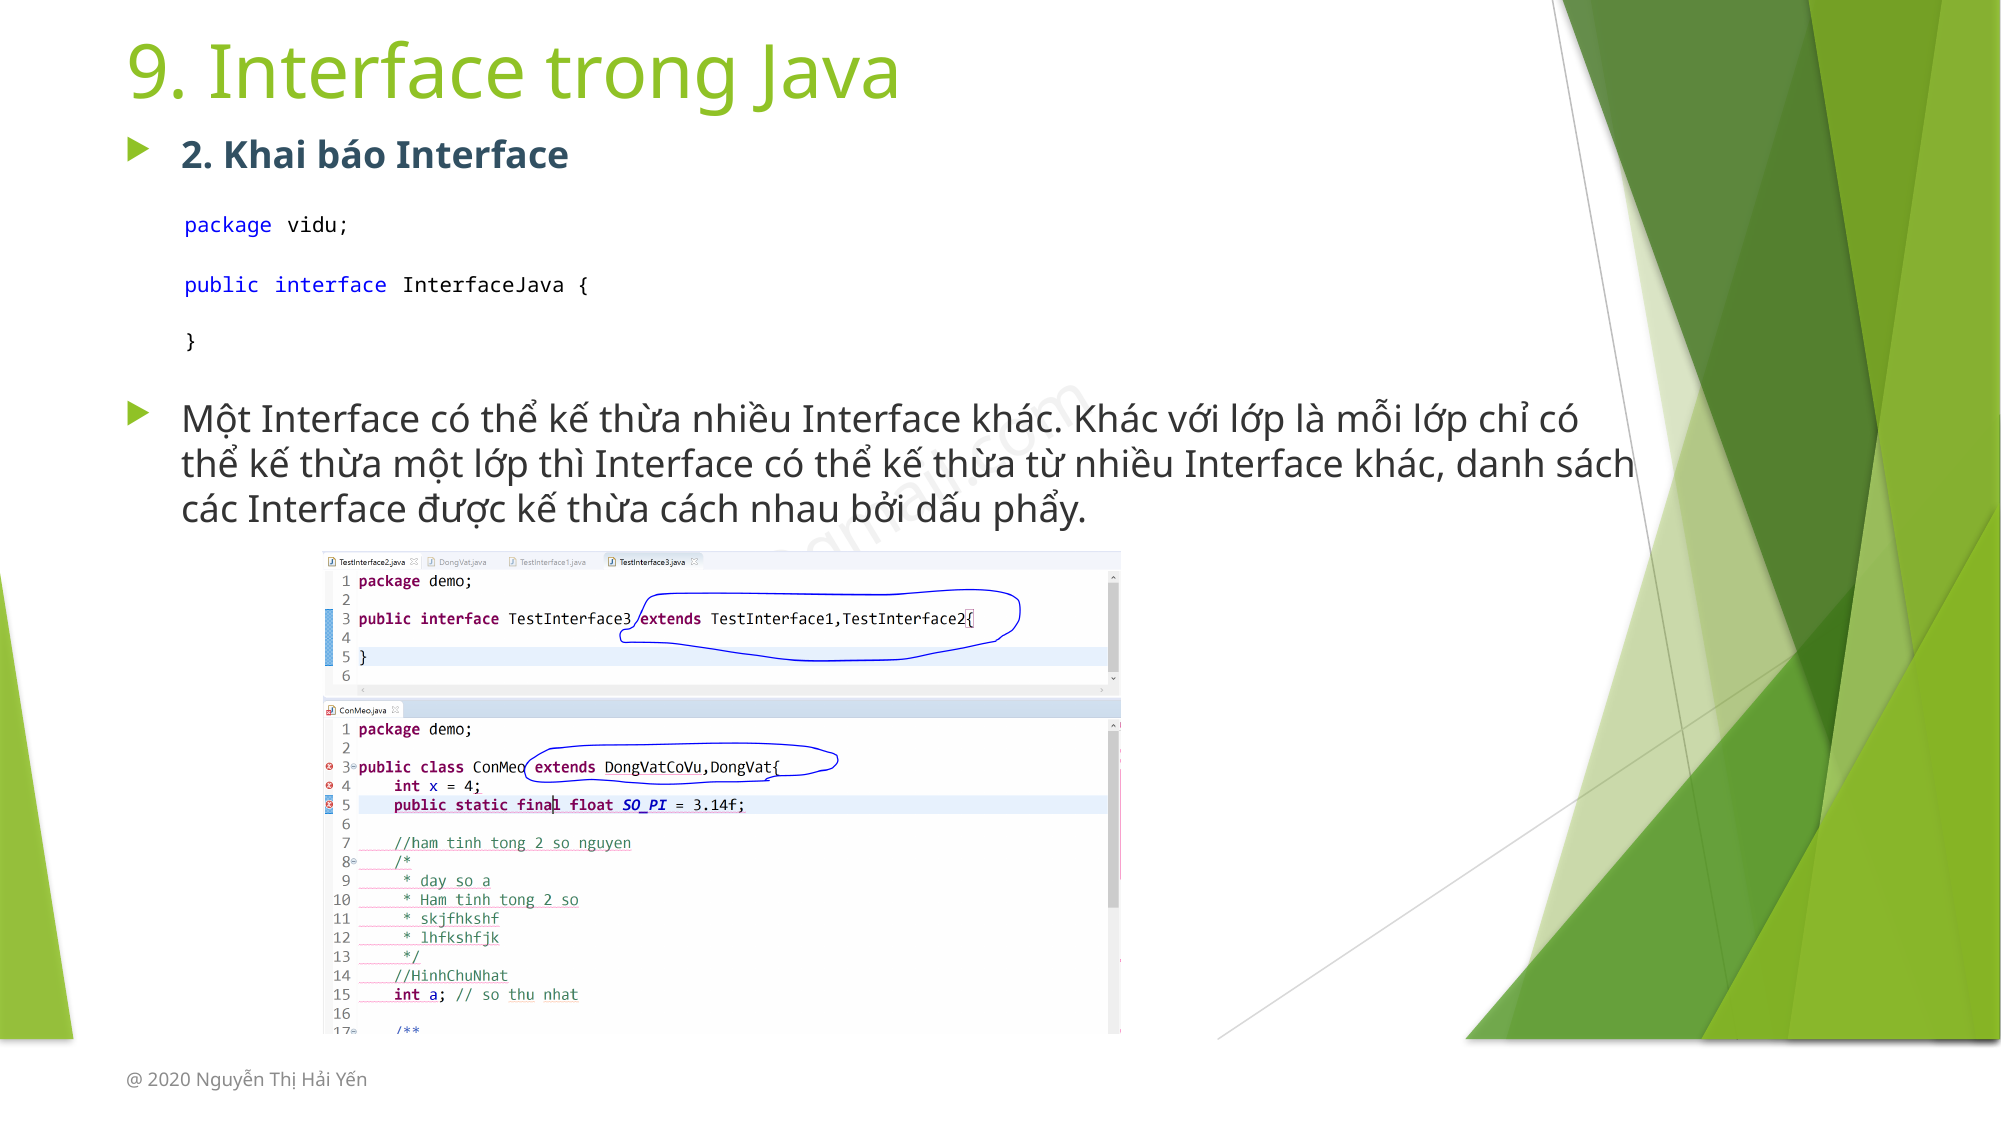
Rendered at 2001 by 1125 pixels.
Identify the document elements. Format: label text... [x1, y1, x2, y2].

footer @ 2020 Nguyễn Thị Hải Yến [111, 1048, 1145, 1109]
picture [322, 550, 1122, 1034]
list 2. Khai báo Interface Một Interface có thể kế thừa nhiều Interface khác. Khác với lớp là mỗi lớp chỉ có thể kế thừa một lớp thì Interface có thể kế thừa từ nhiều Interface khác, danh sách các Interface được kế thừa cách nhau bởi dấu phẩy. [109, 123, 1658, 992]
title 9. Interface trong Java [111, 16, 1522, 123]
text_box package vidu; public interface InterfaceJava { } [184, 207, 1448, 353]
